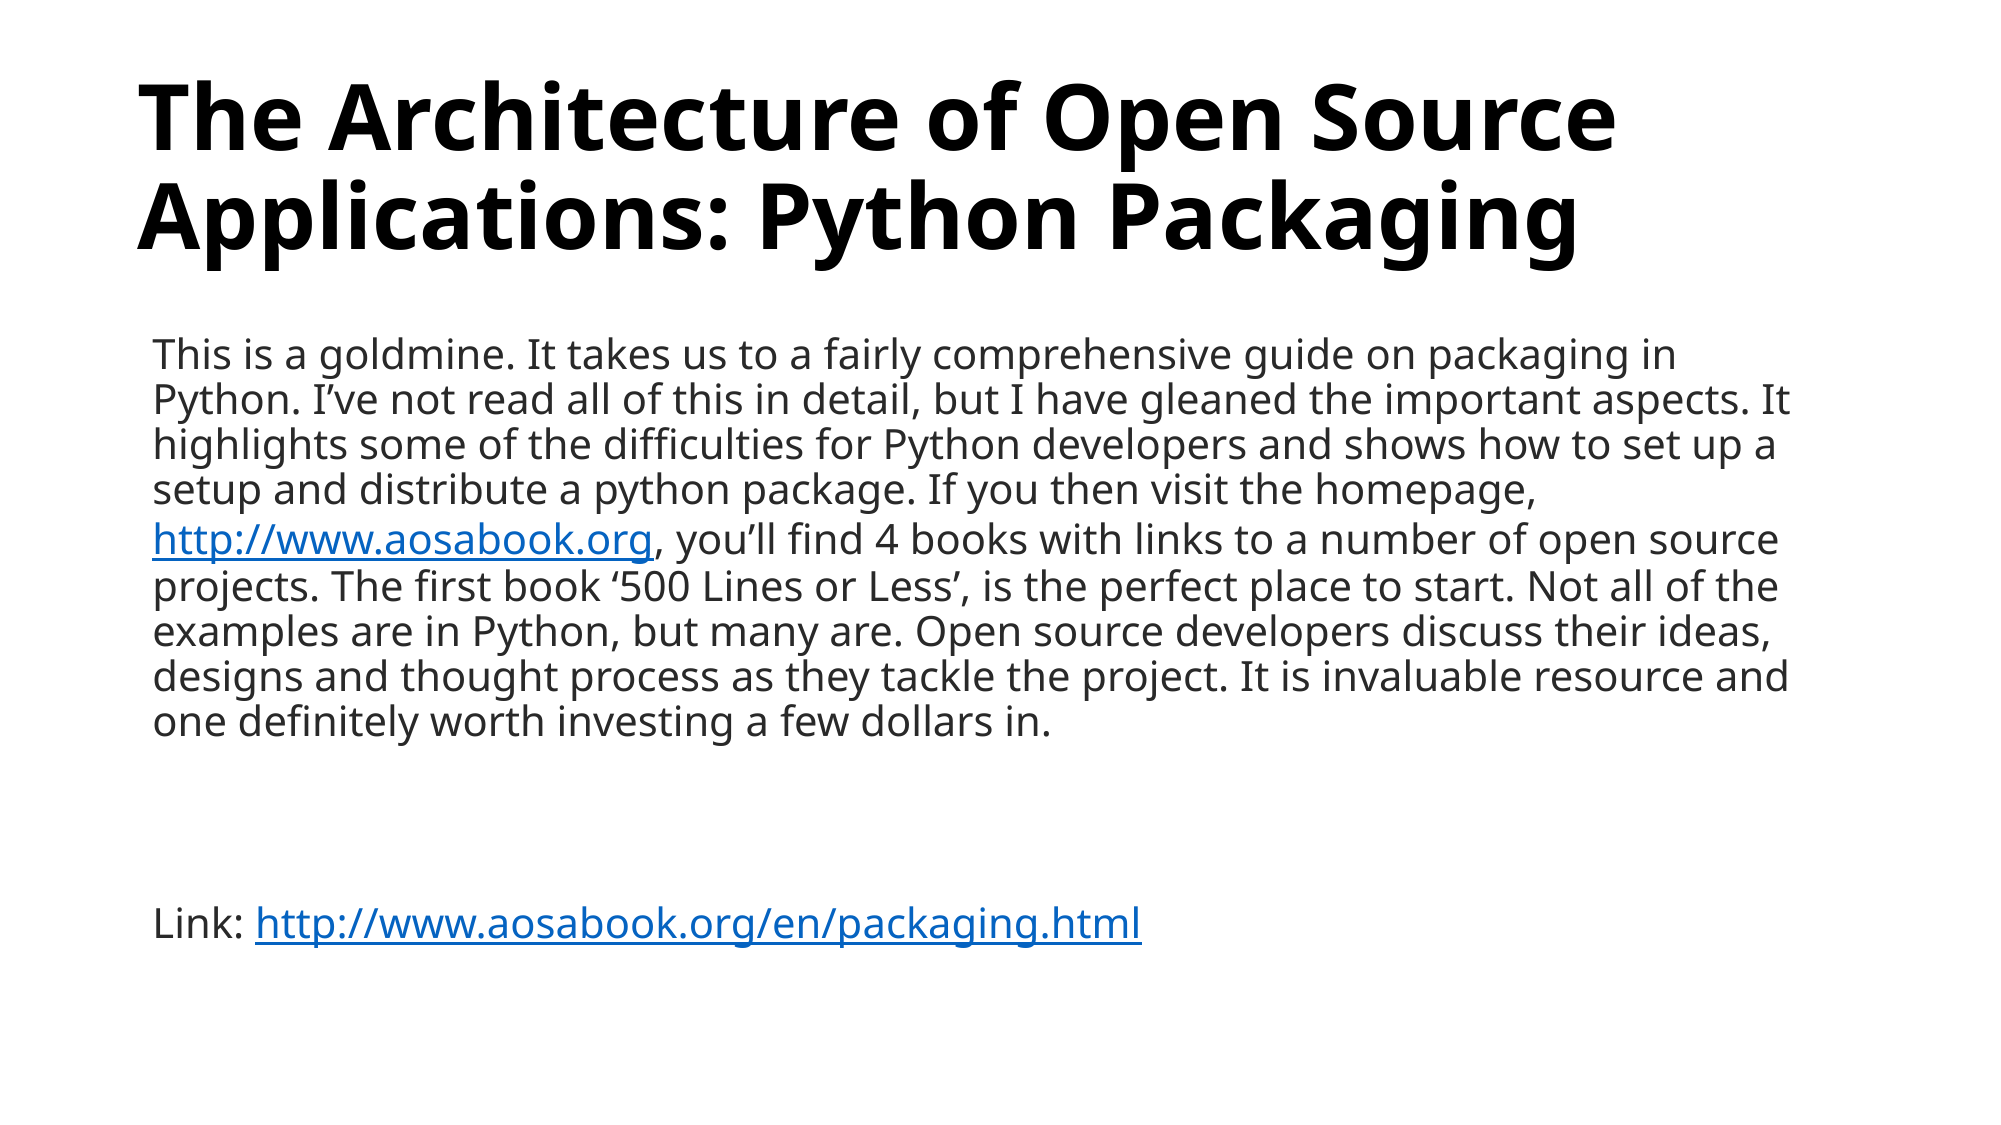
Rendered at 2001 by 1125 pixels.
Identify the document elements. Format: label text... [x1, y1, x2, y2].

title The Architecture of Open Source Applications: Python Packaging [137, 59, 1962, 278]
list This is a goldmine. It takes us to a fairly comprehensive guide on packaging in Python. I’ve not read all of this in detail, but I have gleaned the important aspects. It highlights some of the difficulties for Python developers and shows how to set up a setup and distribute a python package. If you then visit the homepage, http://www.aosabook.org, you’ll find 4 books with links to a number of open source projects. The first book ‘500 Lines or Less’, is the perfect place to start. Not all of the examples are in Python, but many are. Open source developers discuss their ideas, designs and thought process as they tackle the project. It is invaluable resource and one definitely worth investing a few dollars in. Link: http://www.aosabook.org/en/packaging.html [137, 319, 1836, 401]
